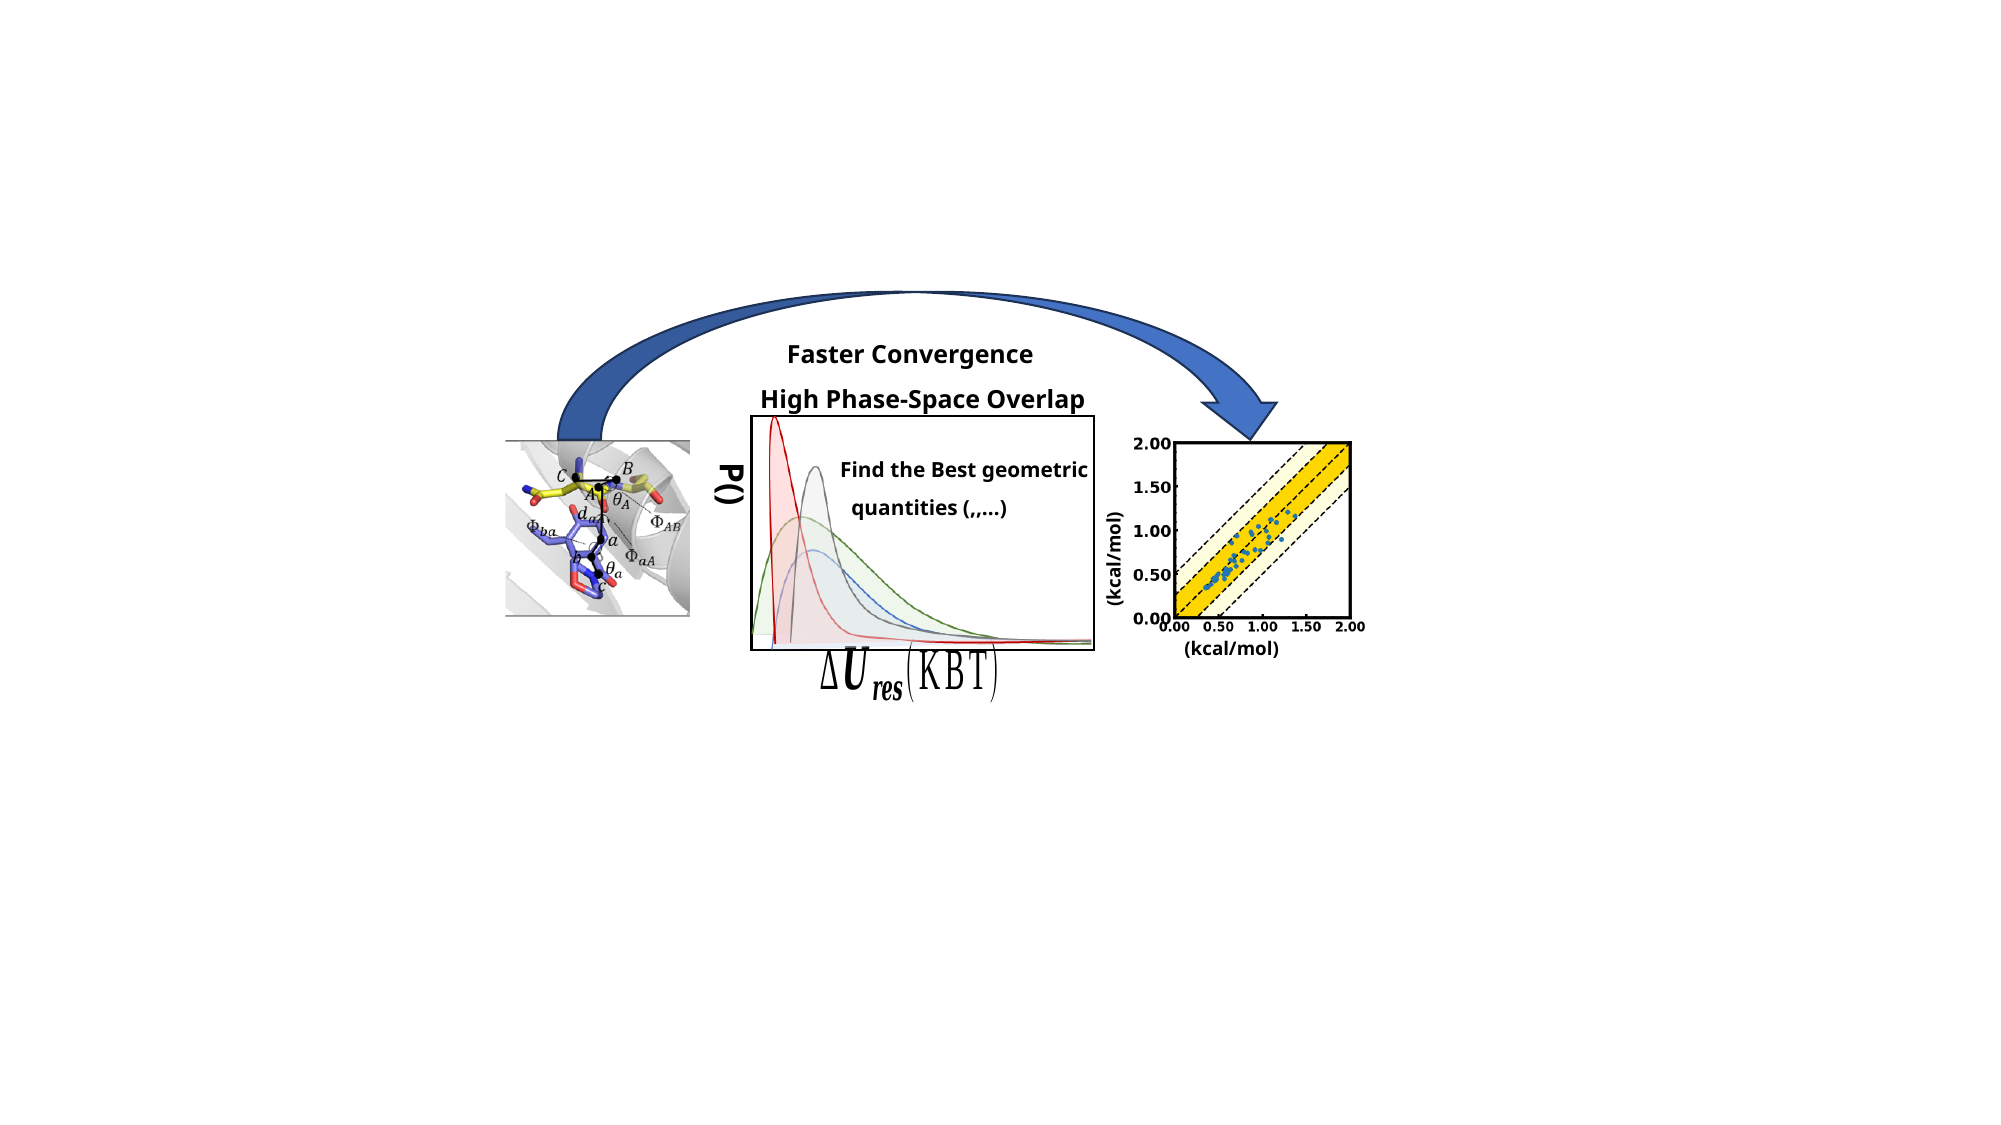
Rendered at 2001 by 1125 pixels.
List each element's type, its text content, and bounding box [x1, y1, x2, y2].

picture [505, 439, 690, 617]
text_box [995, 421, 1095, 651]
picture [1127, 431, 1371, 639]
text_box Faster Convergence High Phase-Space Overlap [739, 316, 1146, 421]
text_box [1146, 323, 1279, 431]
picture [751, 415, 1092, 650]
text_box [556, 290, 1124, 439]
